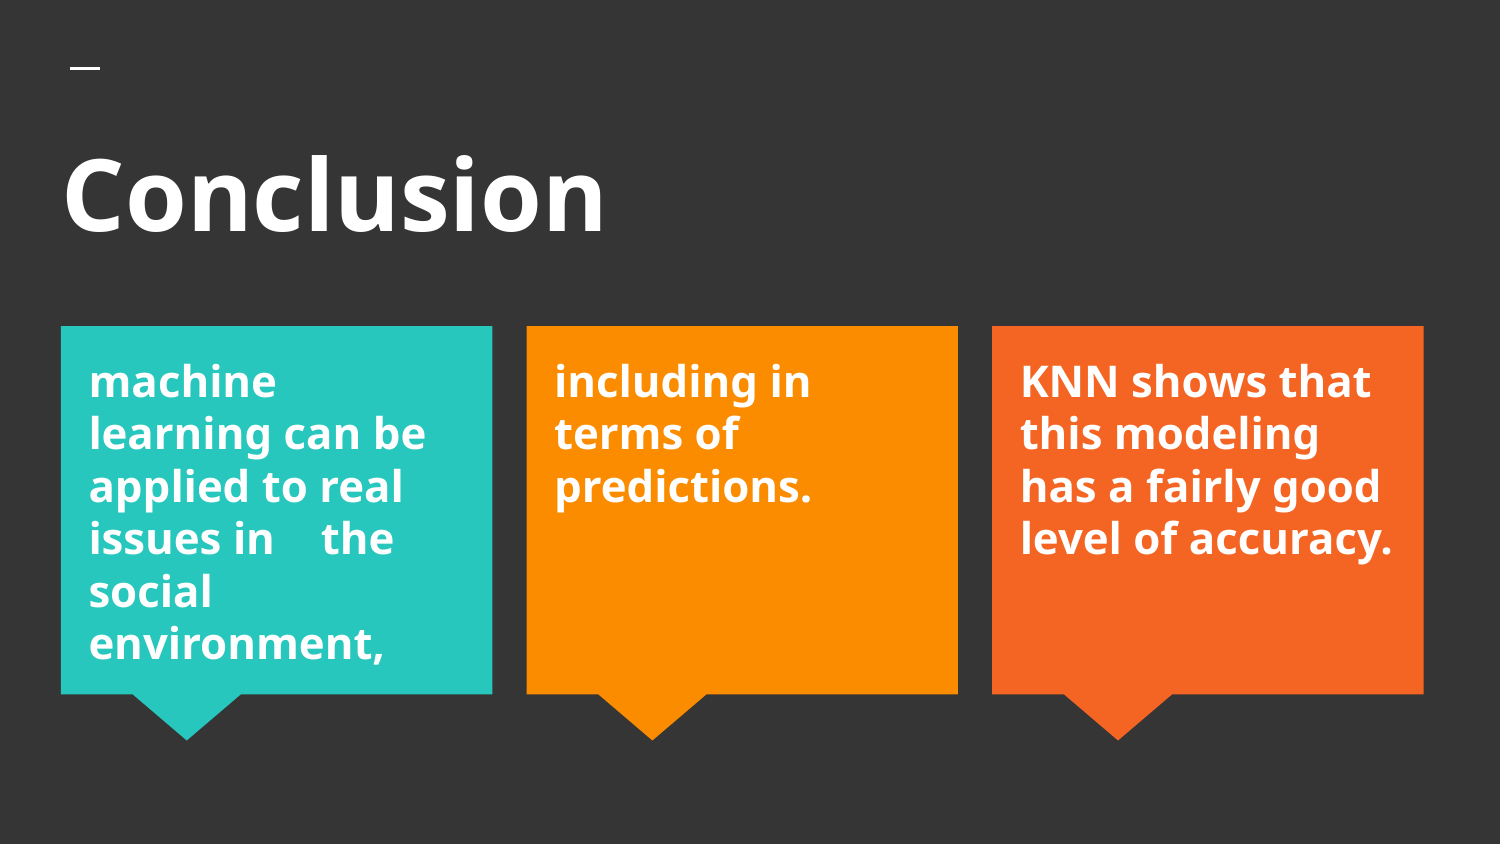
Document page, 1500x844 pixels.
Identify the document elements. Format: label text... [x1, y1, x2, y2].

title machine learning can be applied to real issues in the social environment, [73, 338, 481, 668]
text_box [526, 326, 958, 741]
title including in terms of predictions. [539, 338, 947, 668]
text_box [992, 326, 1424, 741]
text_box [60, 326, 493, 741]
title KNN shows that this modeling has a fairly good level of accuracy. [1004, 338, 1412, 668]
title Conclusion [46, 116, 1461, 285]
